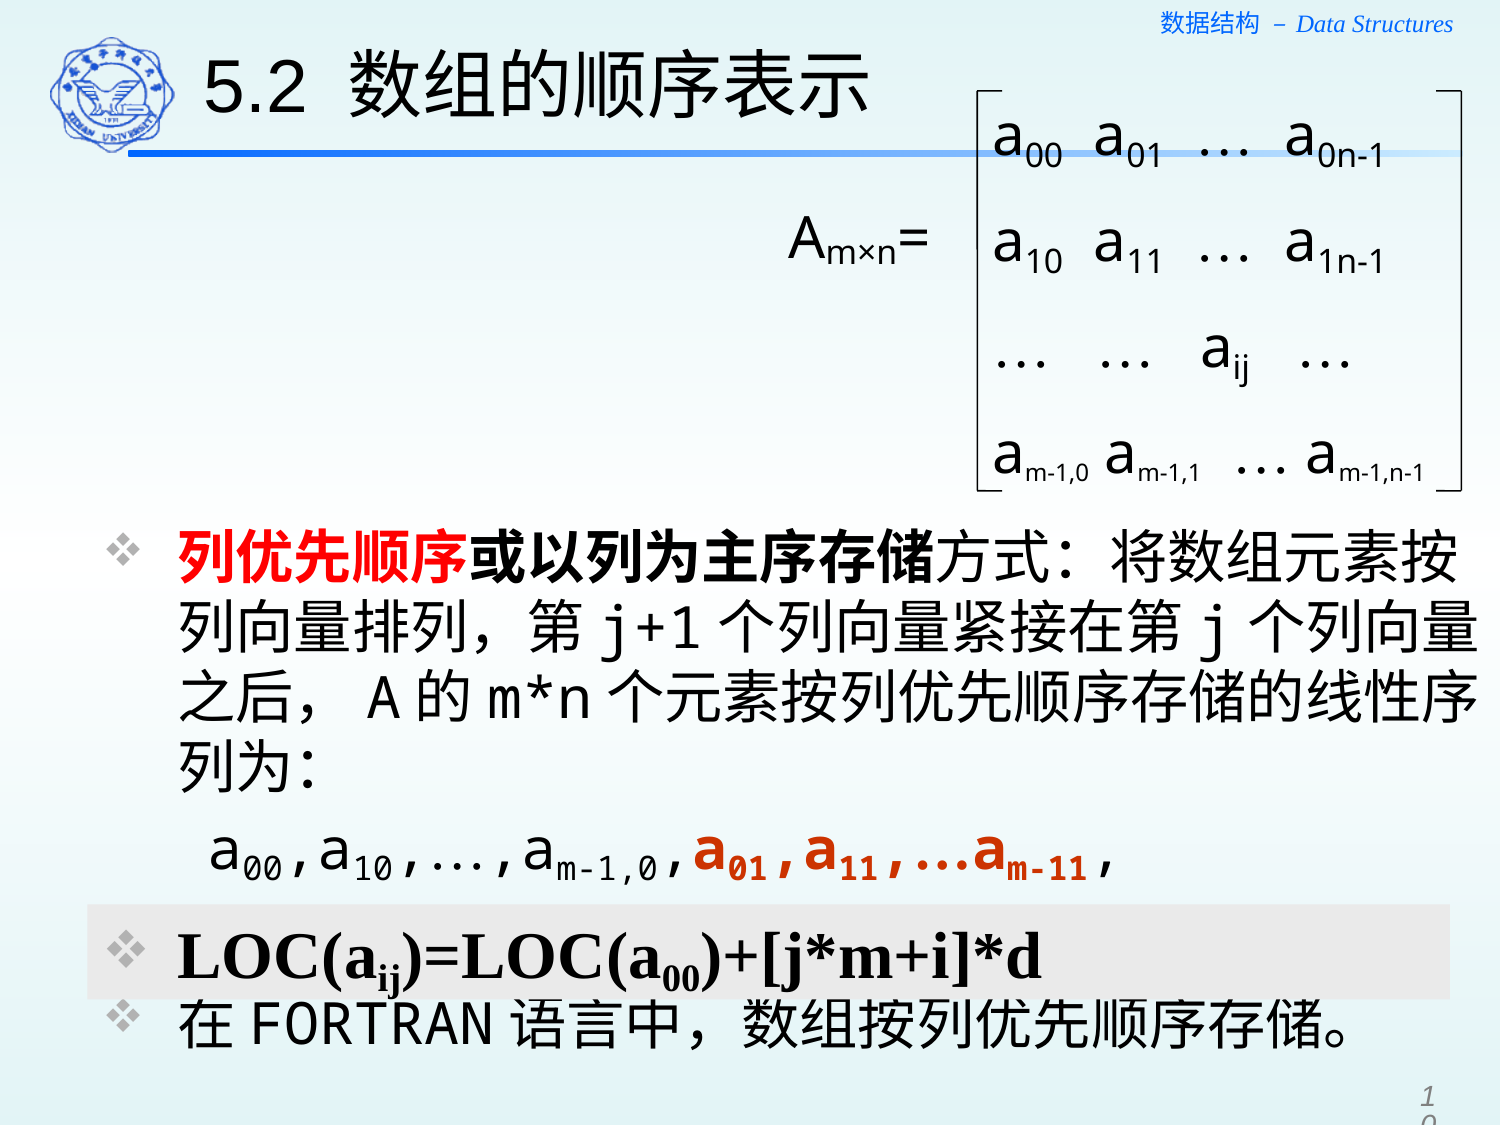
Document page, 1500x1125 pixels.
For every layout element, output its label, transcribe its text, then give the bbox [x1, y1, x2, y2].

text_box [773, 89, 1474, 495]
text_box 列优先顺序或以列为主序存储方式：将数组元素按列向量排列，第j+1个列向量紧接在第j个列向量之后，A的m*n个元素按列优先顺序存储的线性序列为： a00,a10,…,am-1,0,a01,a11,…am-11, ……,a0n-1,a1n-1,…,am-1,n-1 在FORTRAN语言中，数组按列优先顺序存储。 [87, 512, 1500, 1064]
slide_number 10 [1362, 1062, 1463, 1113]
text_box LOC(aij)=LOC(a00)+[j*m+i]*d [87, 904, 1450, 1000]
title 5.2 数组的顺序表示 [189, 64, 1138, 134]
picture [50, 37, 175, 153]
